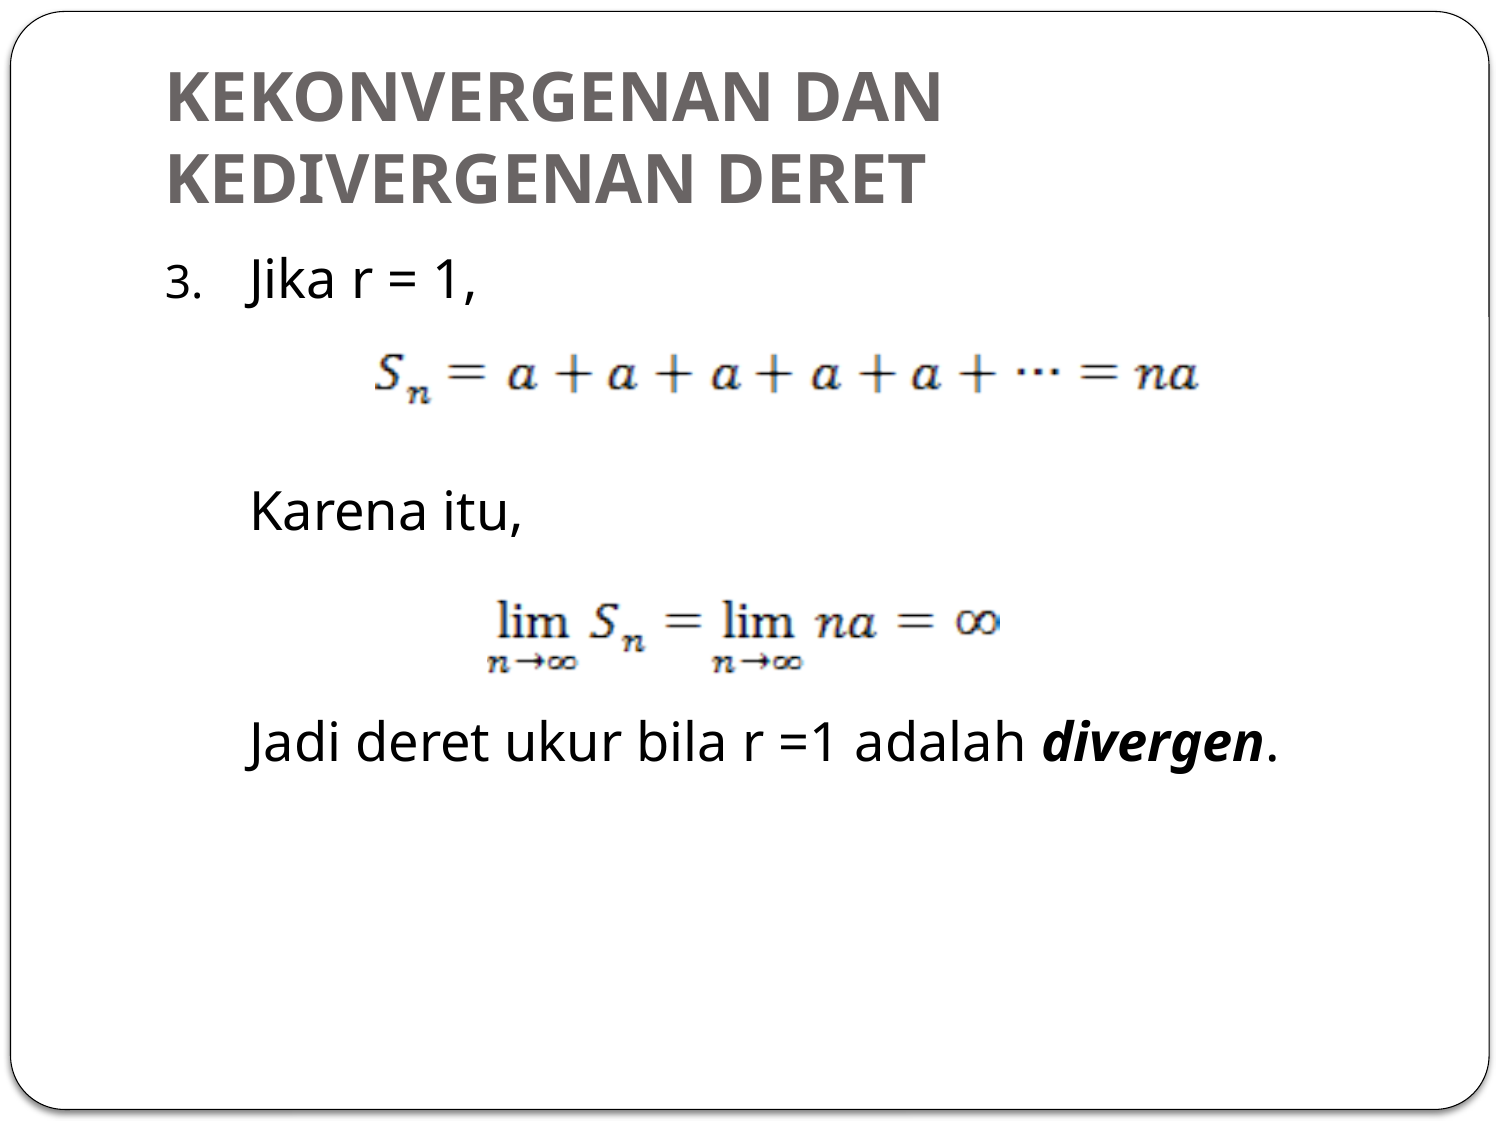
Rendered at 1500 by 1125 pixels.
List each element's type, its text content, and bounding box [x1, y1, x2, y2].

text_box [0, 0, 1500, 75]
picture [487, 587, 1001, 706]
title KEKONVERGENAN DAN KEDIVERGENAN DERET [150, 75, 1425, 233]
picture [374, 337, 1204, 438]
list Jika r = 1, Karena itu, Jadi deret ukur bila r =1 adalah divergen. [150, 237, 1425, 988]
